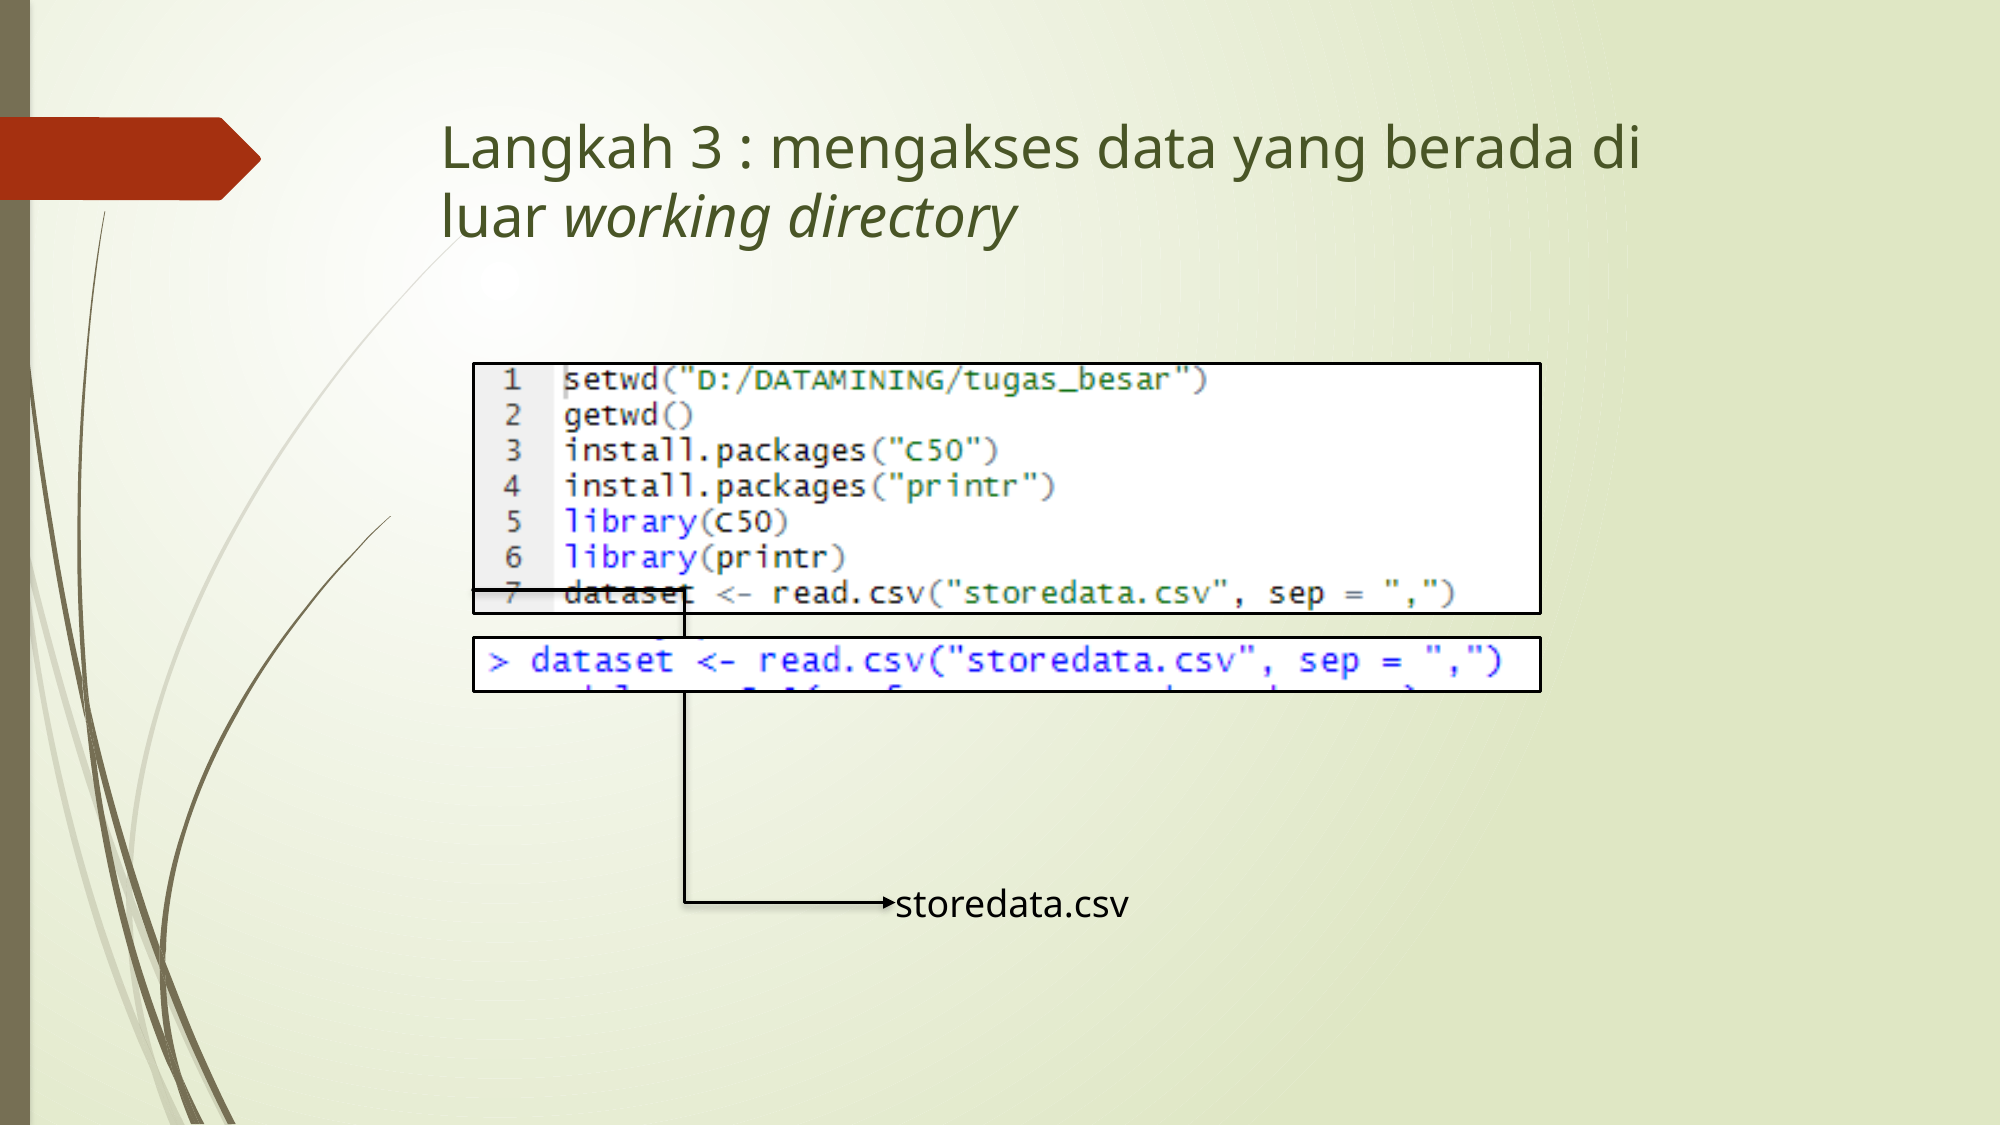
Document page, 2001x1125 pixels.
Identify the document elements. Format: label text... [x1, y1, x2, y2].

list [474, 364, 1539, 613]
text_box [472, 697, 896, 903]
title Langkah 3 : mengakses data yang berada di luar working directory [425, 102, 1888, 313]
picture [474, 638, 1539, 691]
text_box storedata.csv [880, 872, 1144, 932]
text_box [472, 589, 896, 639]
